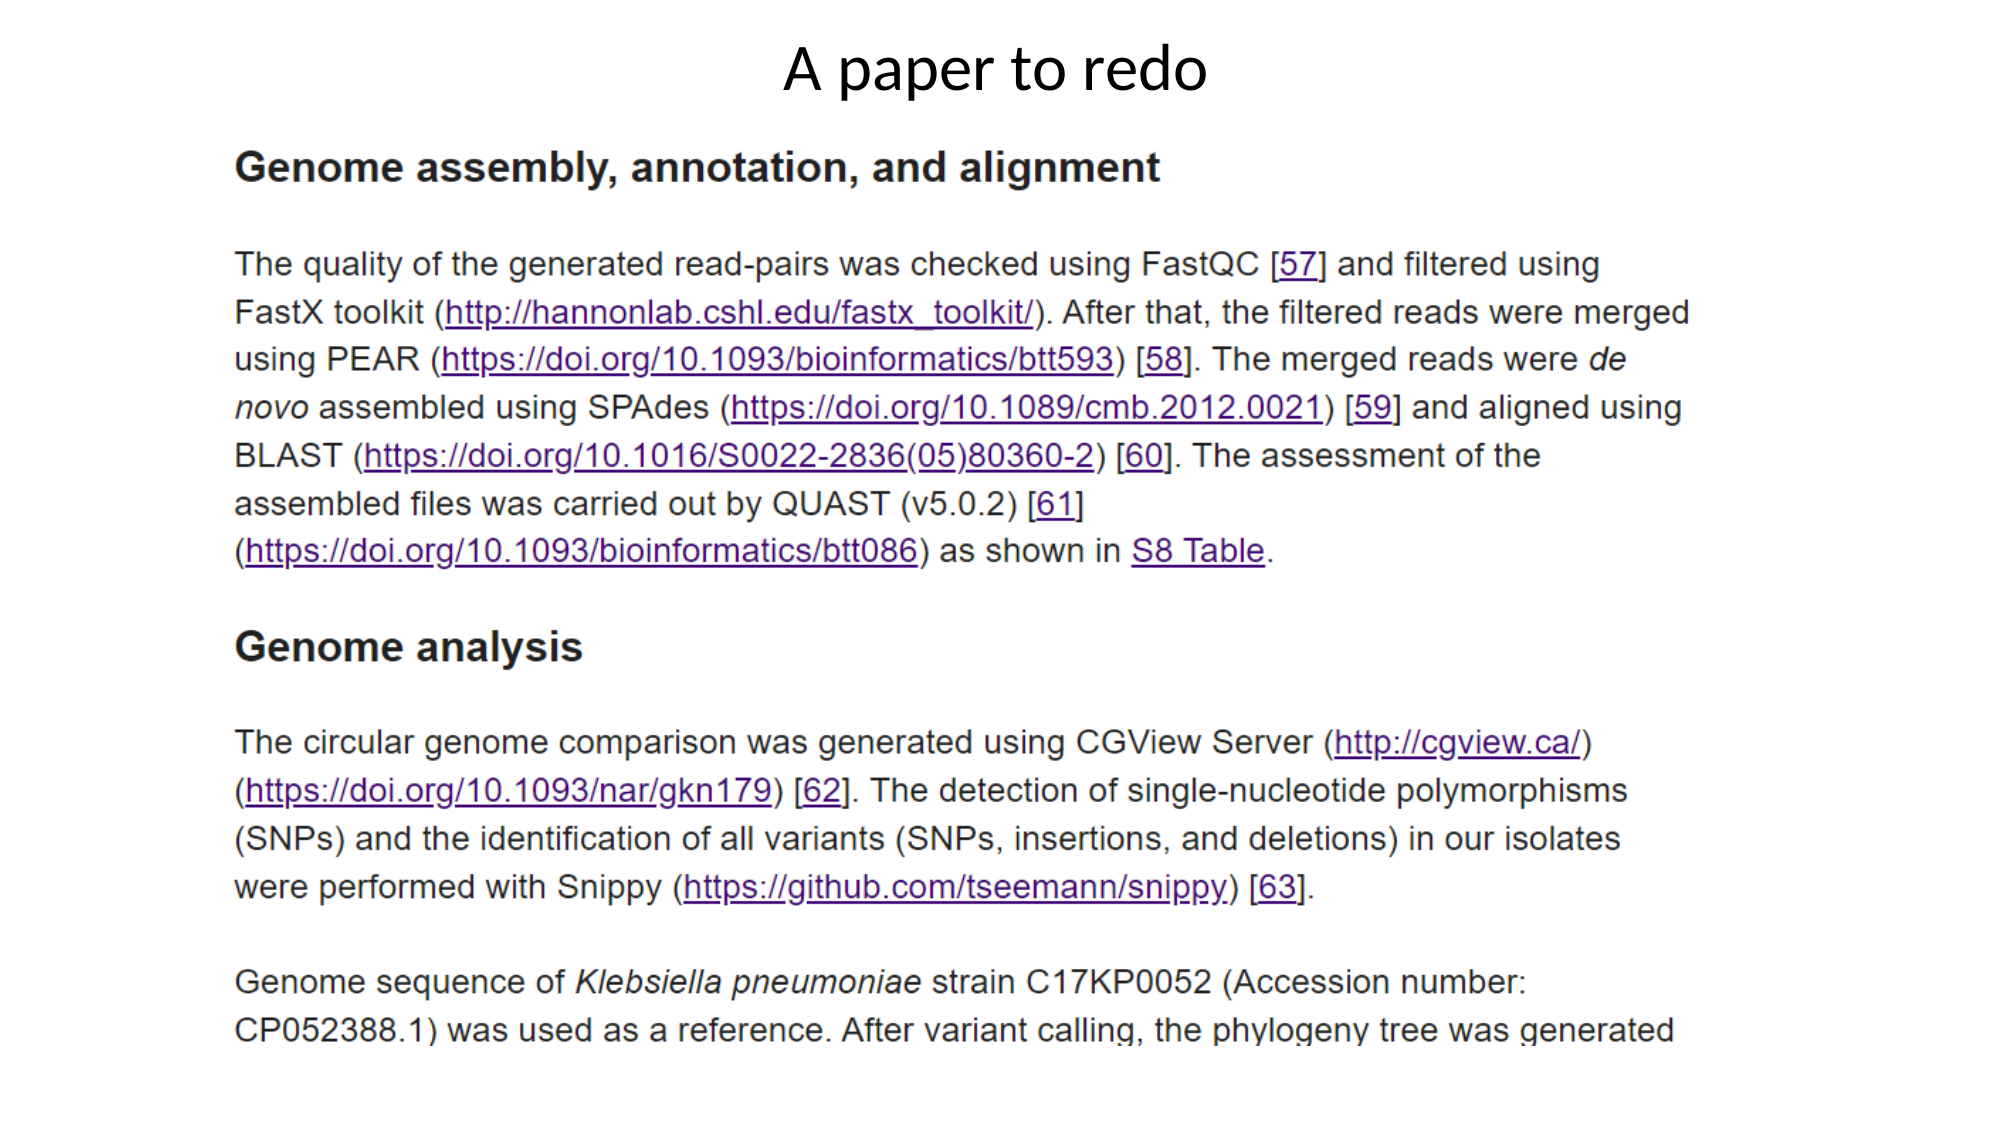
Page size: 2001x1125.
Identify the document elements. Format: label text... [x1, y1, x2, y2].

text_box A paper to redo [768, 16, 1224, 112]
picture [204, 138, 1715, 1046]
